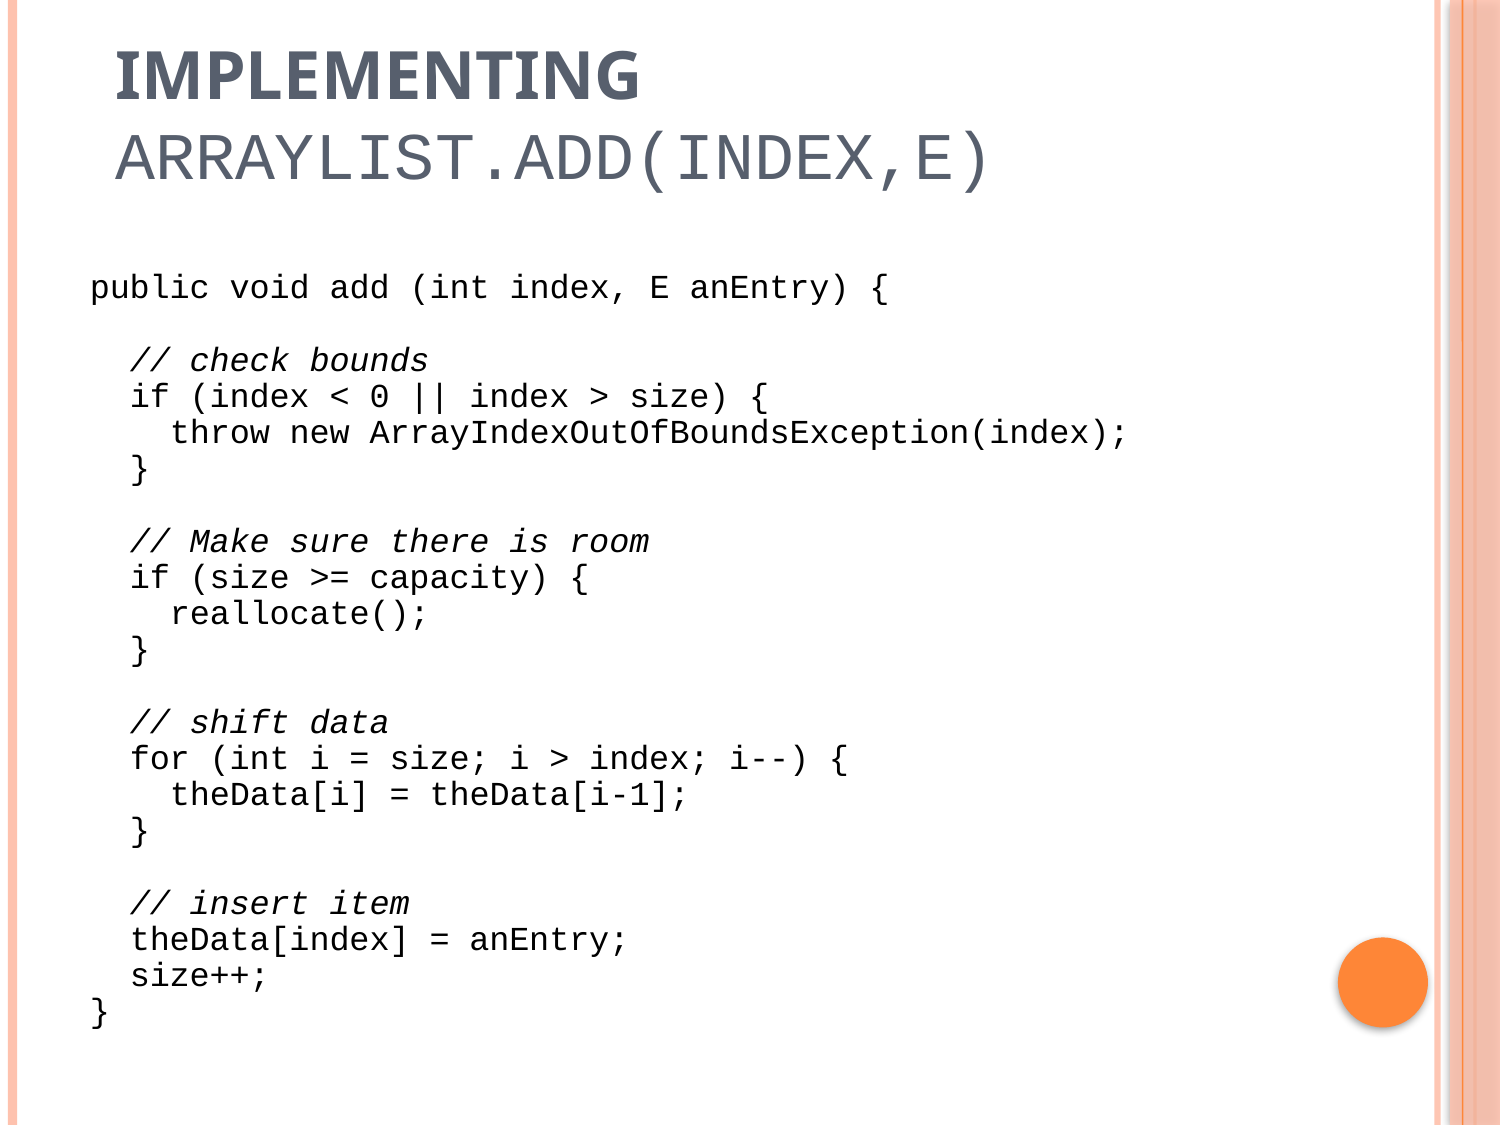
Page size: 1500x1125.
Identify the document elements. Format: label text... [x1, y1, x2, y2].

list public void add (int index, E anEntry) { // check bounds if (index < 0 || index > size) { throw new ArrayIndexOutOfBoundsException(index); } // Make sure there is room if (size >= capacity) { reallocate(); } // shift data for (int i = size; i > index; i--) { theData[i] = theData[i-1]; } // insert item theData[index] = anEntry; size++; } [75, 262, 1425, 1038]
title Implementing ArrayList.add(index,E) [100, 37, 1438, 200]
